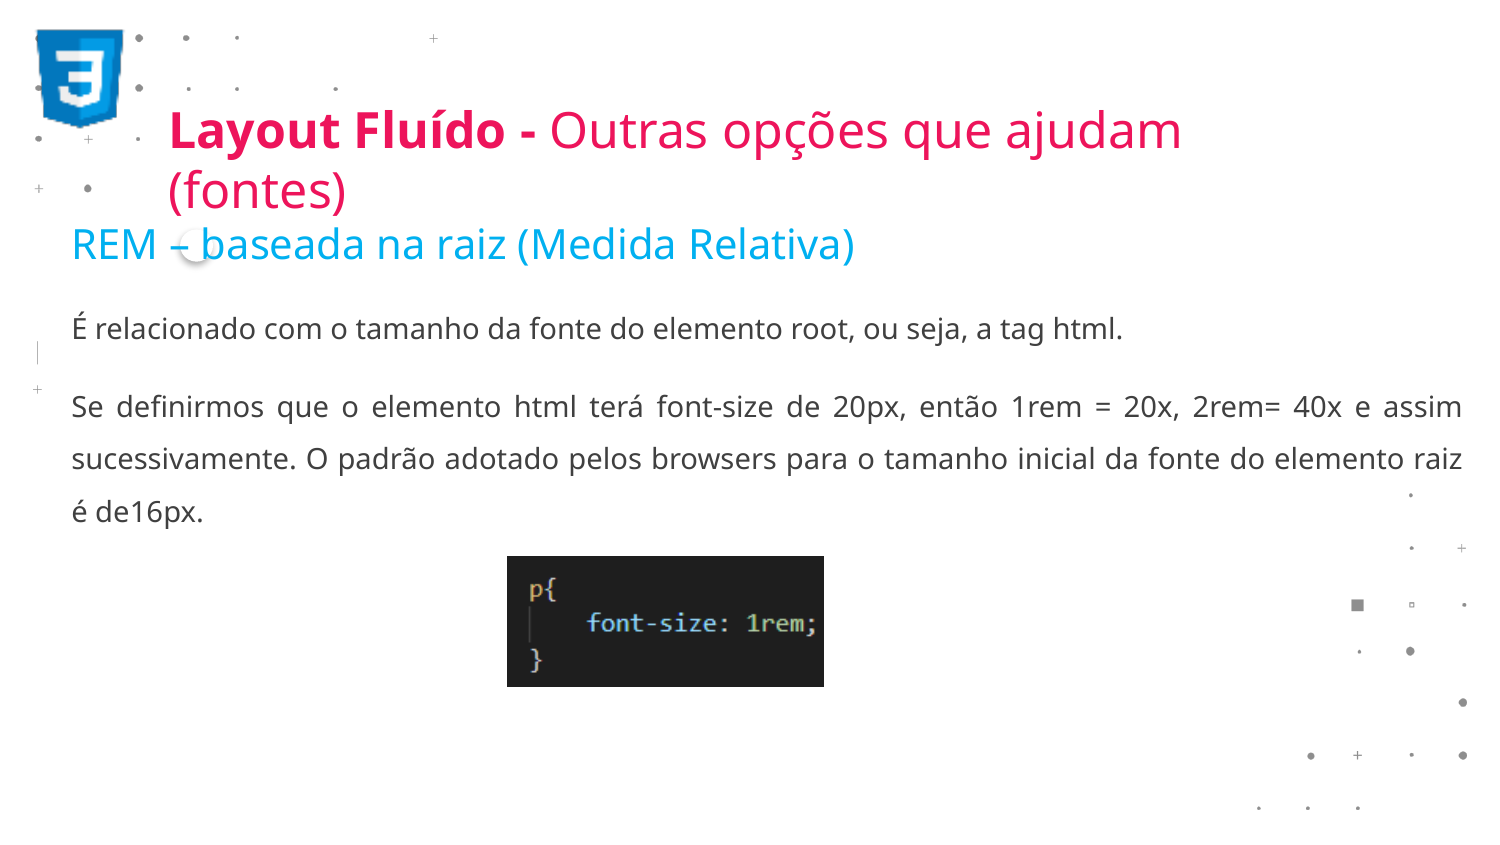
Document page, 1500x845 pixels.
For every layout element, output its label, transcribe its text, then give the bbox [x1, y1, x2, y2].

text_box Layout Fluído - Outras opções que ajudam (fontes) [153, 91, 1287, 226]
picture [19, 18, 1467, 810]
text_box REM – baseada na raiz (Medida Relativa) É relacionado com o tamanho da fonte do elemento root, ou seja, a tag html. Se definirmos que o elemento html terá font-size de 20px, então 1rem = 20x, 2rem= 40x e assim sucessivamente. O padrão adotado pelos browsers para o tamanho inicial da fonte do elemento raiz é de16px. [56, 185, 1479, 536]
